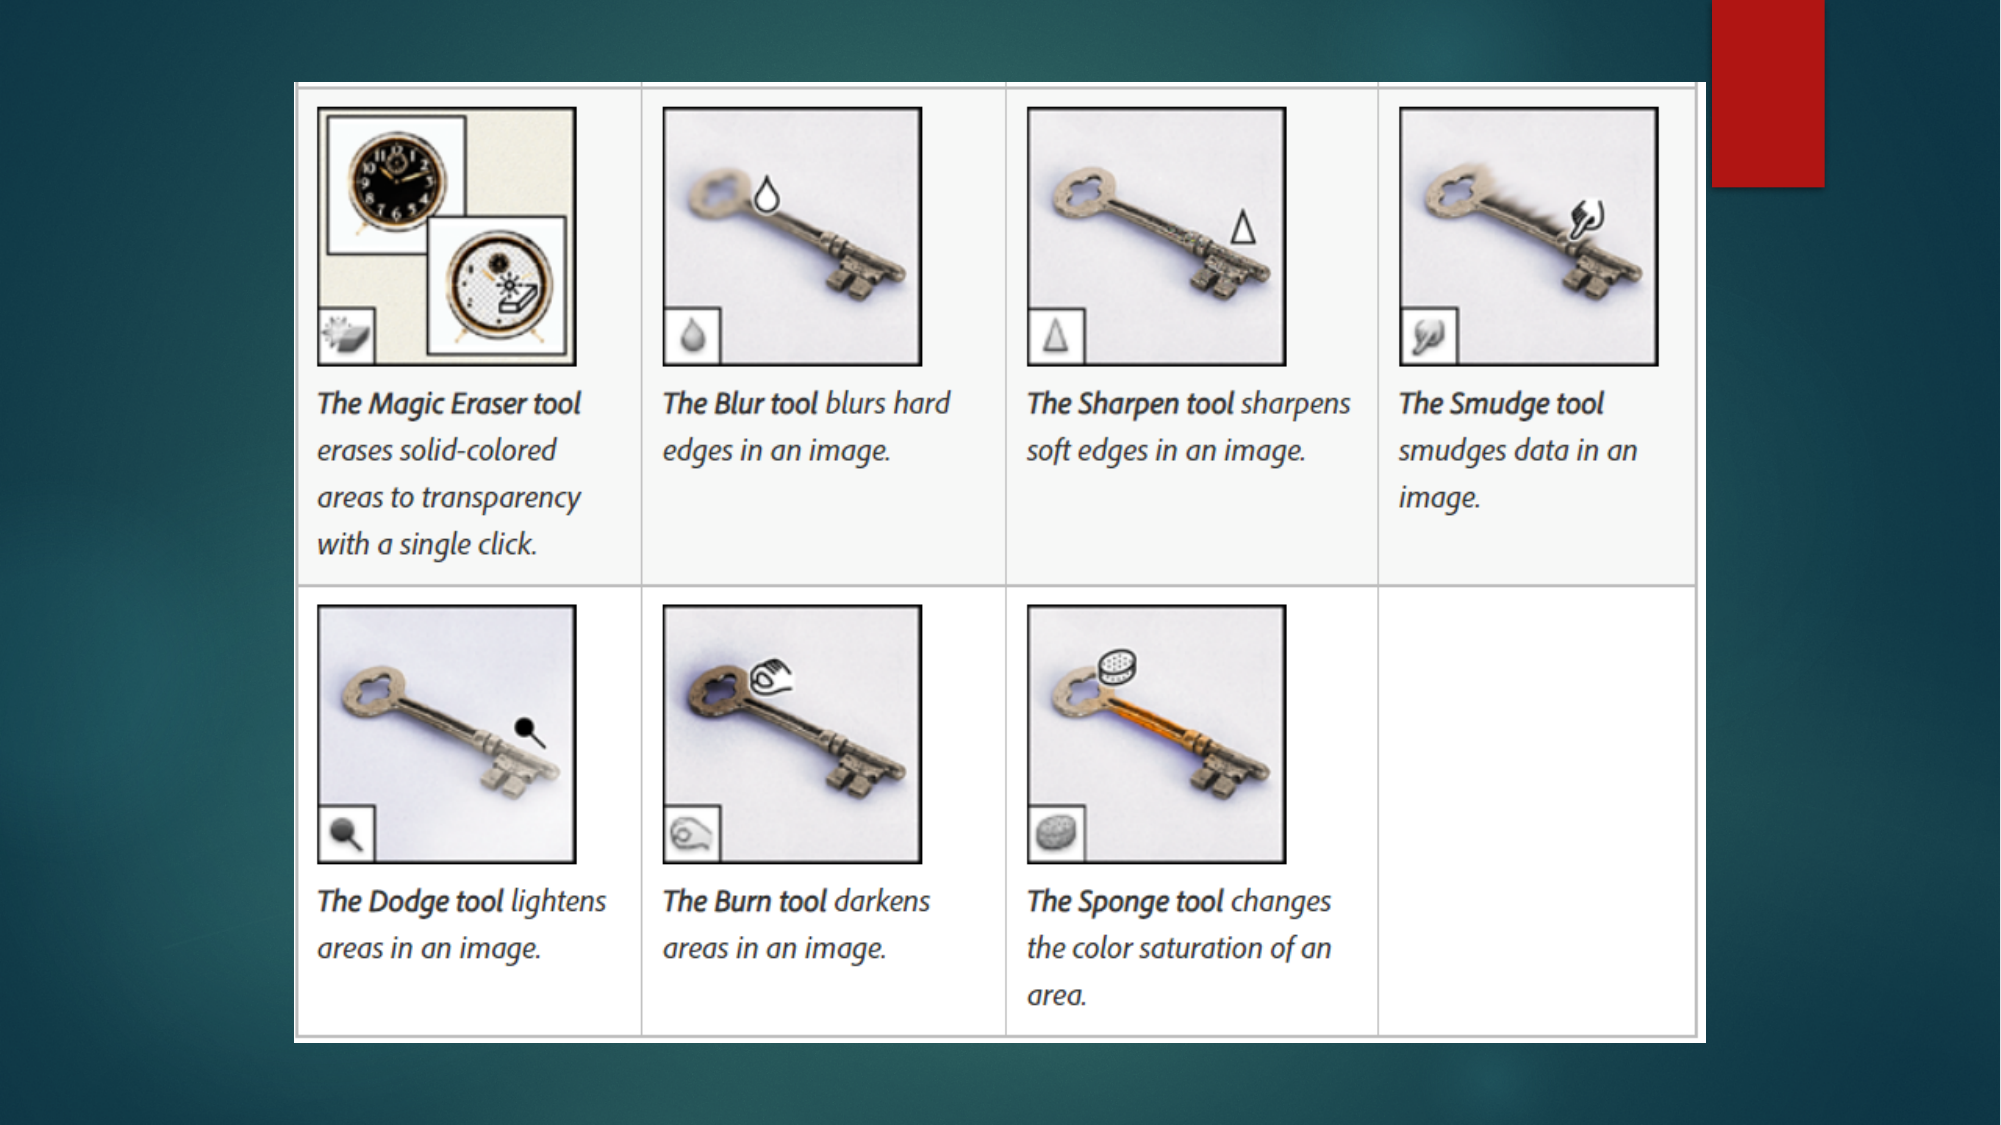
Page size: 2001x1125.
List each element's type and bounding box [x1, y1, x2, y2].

picture [0, 0, 1706, 1125]
